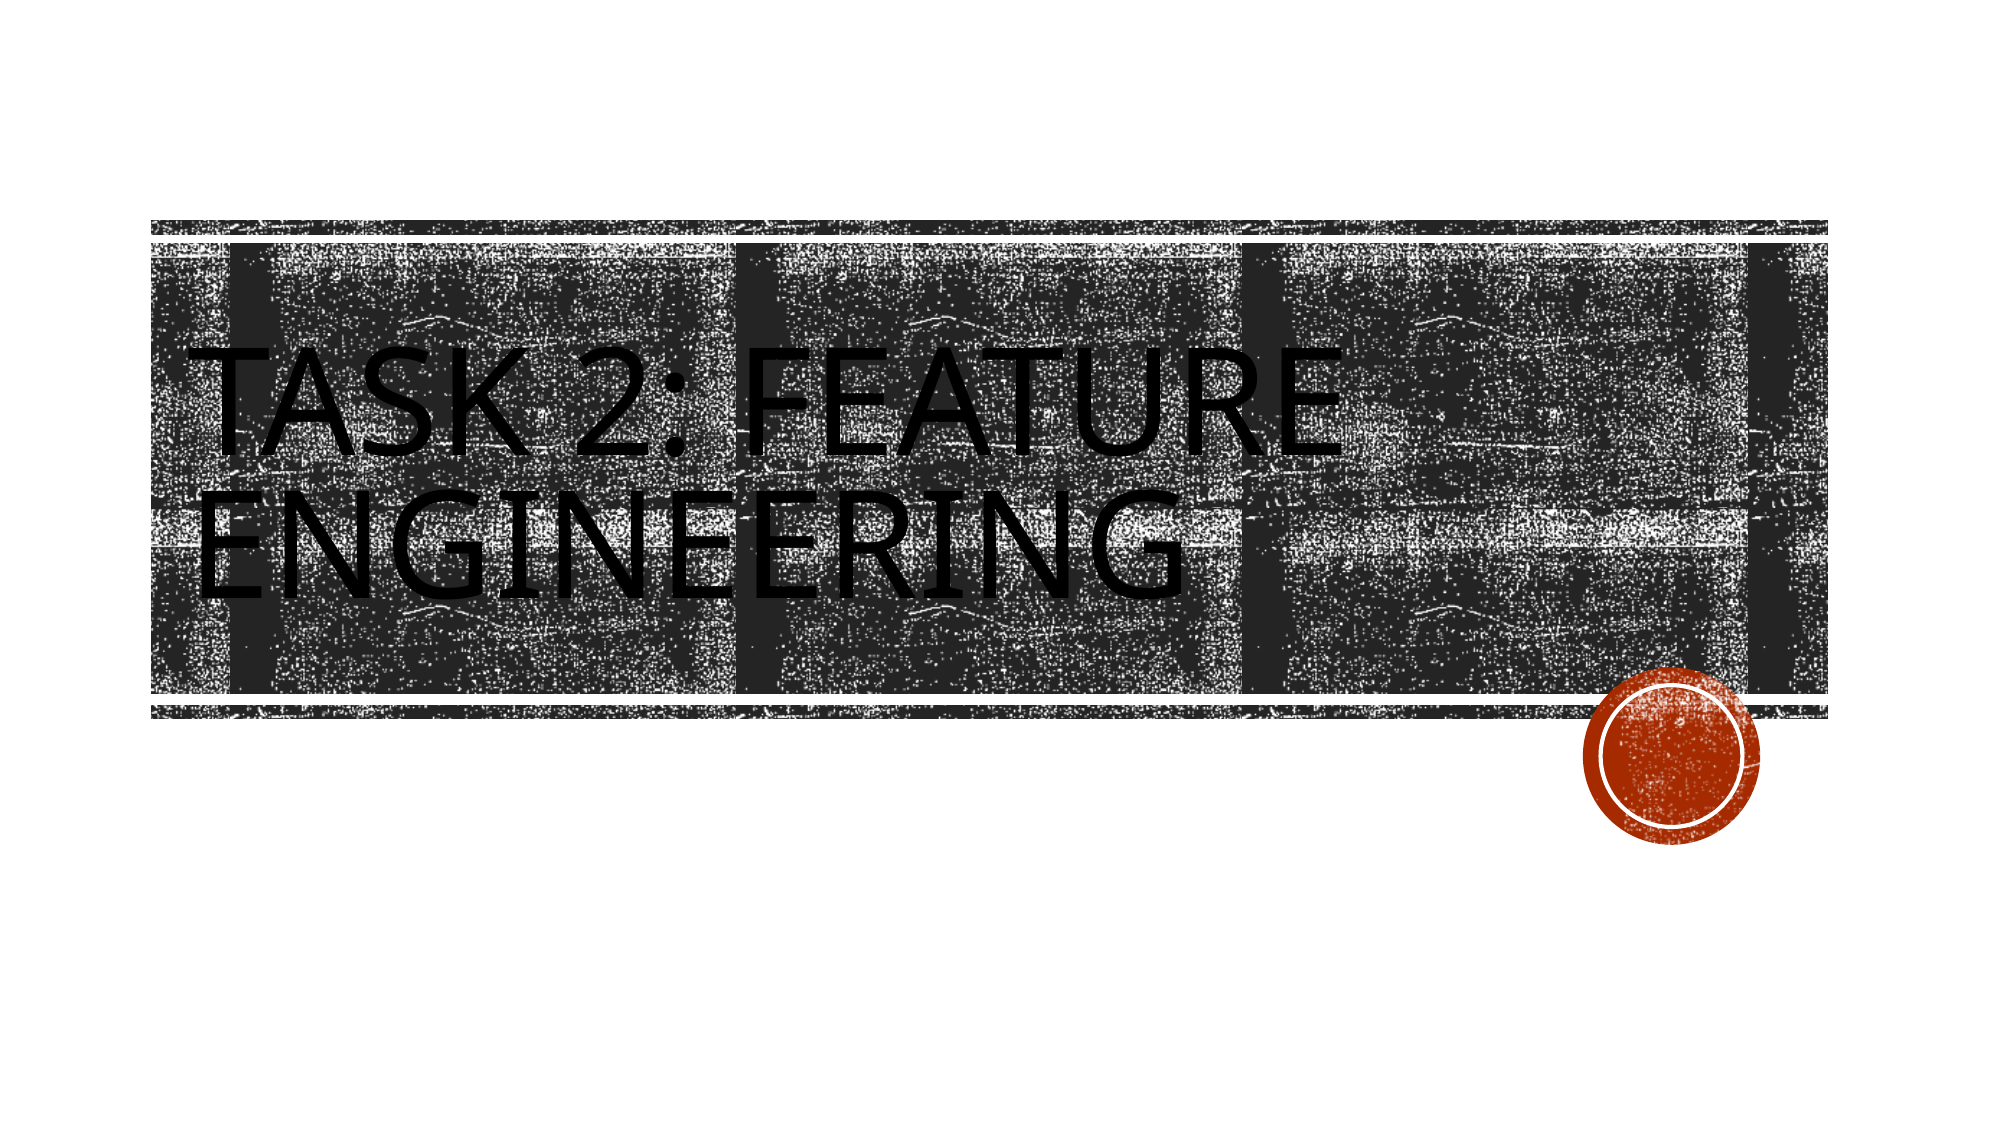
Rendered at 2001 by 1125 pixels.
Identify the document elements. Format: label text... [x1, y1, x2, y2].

title Task 2: Feature Engineering [172, 234, 1808, 733]
